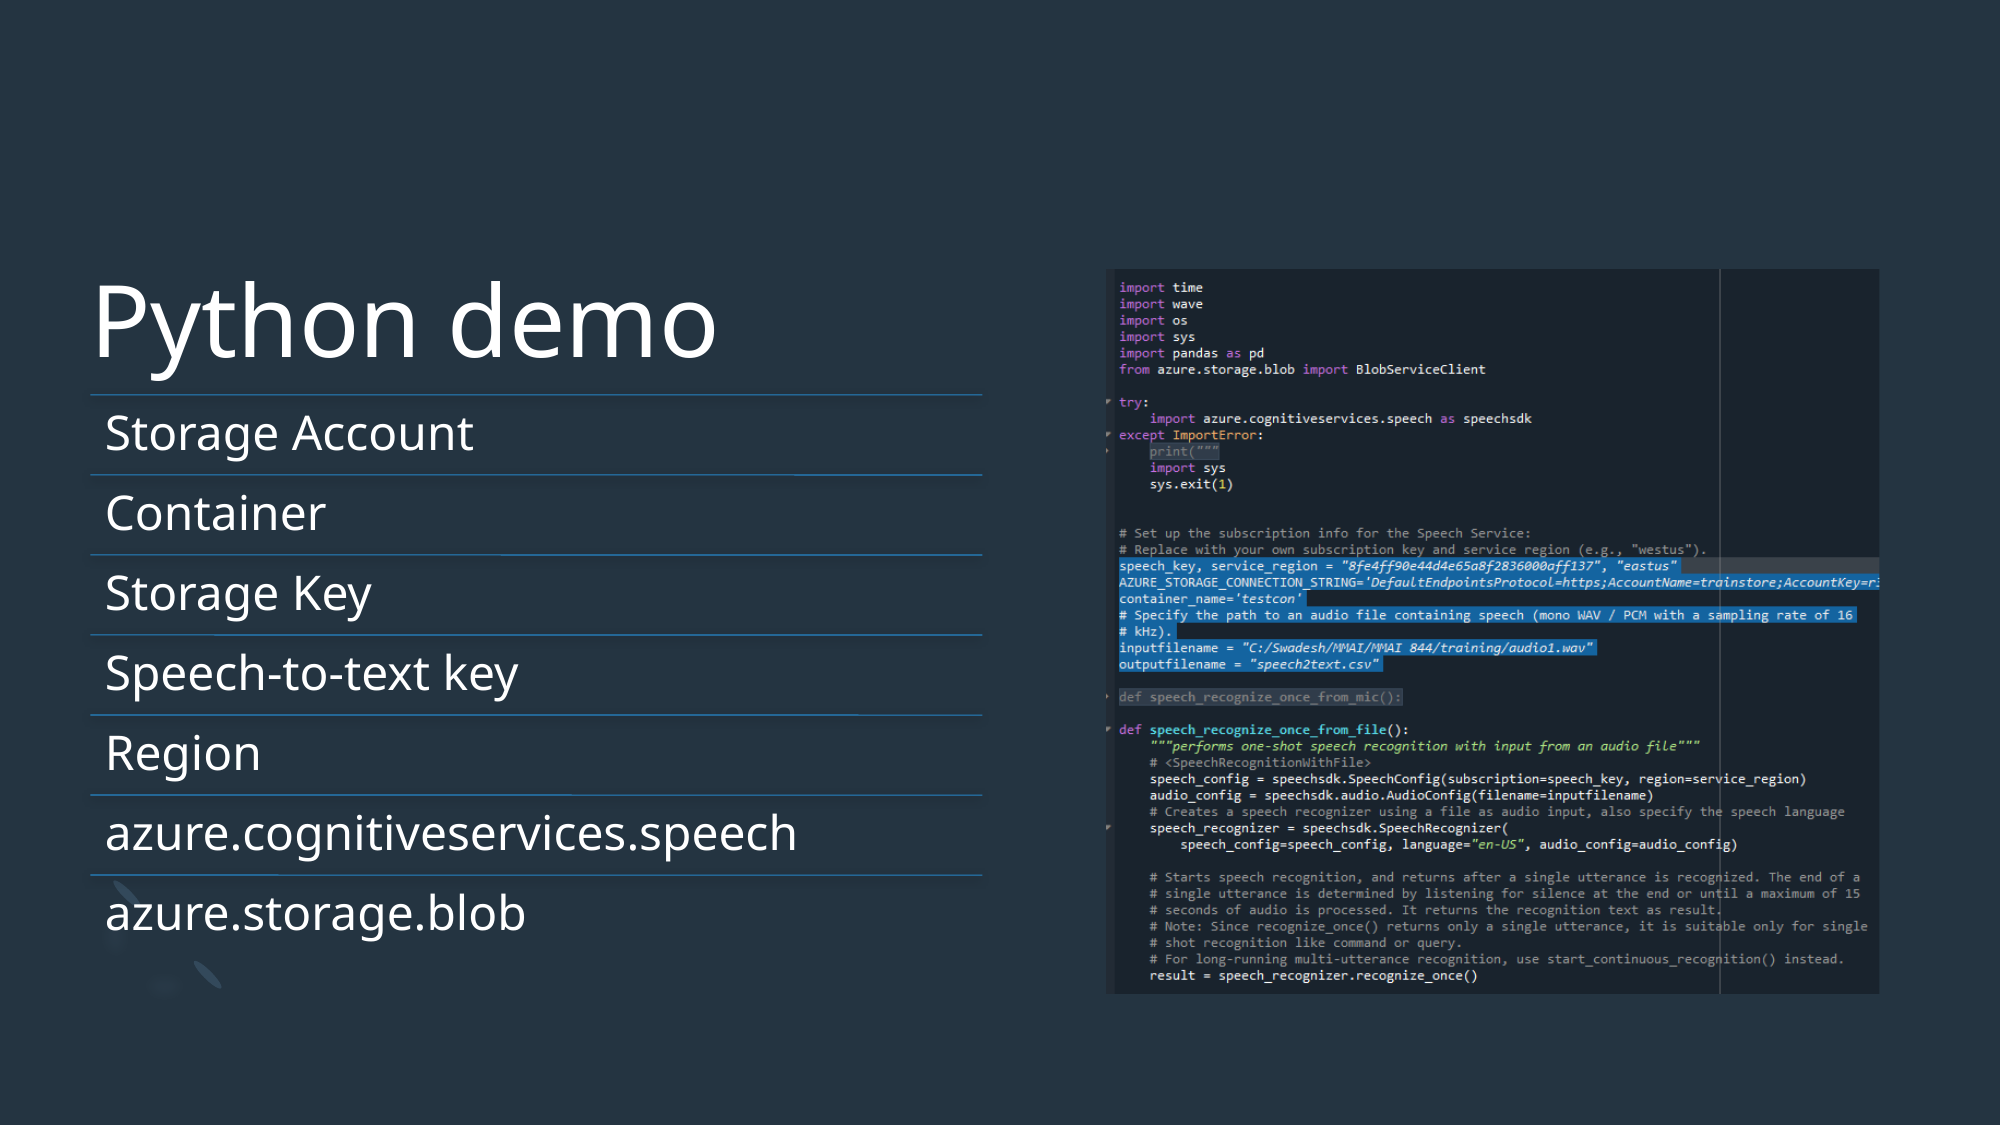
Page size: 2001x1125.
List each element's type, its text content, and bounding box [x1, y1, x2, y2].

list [90, 394, 983, 956]
picture [1105, 269, 1880, 994]
title Python demo [90, 90, 983, 380]
